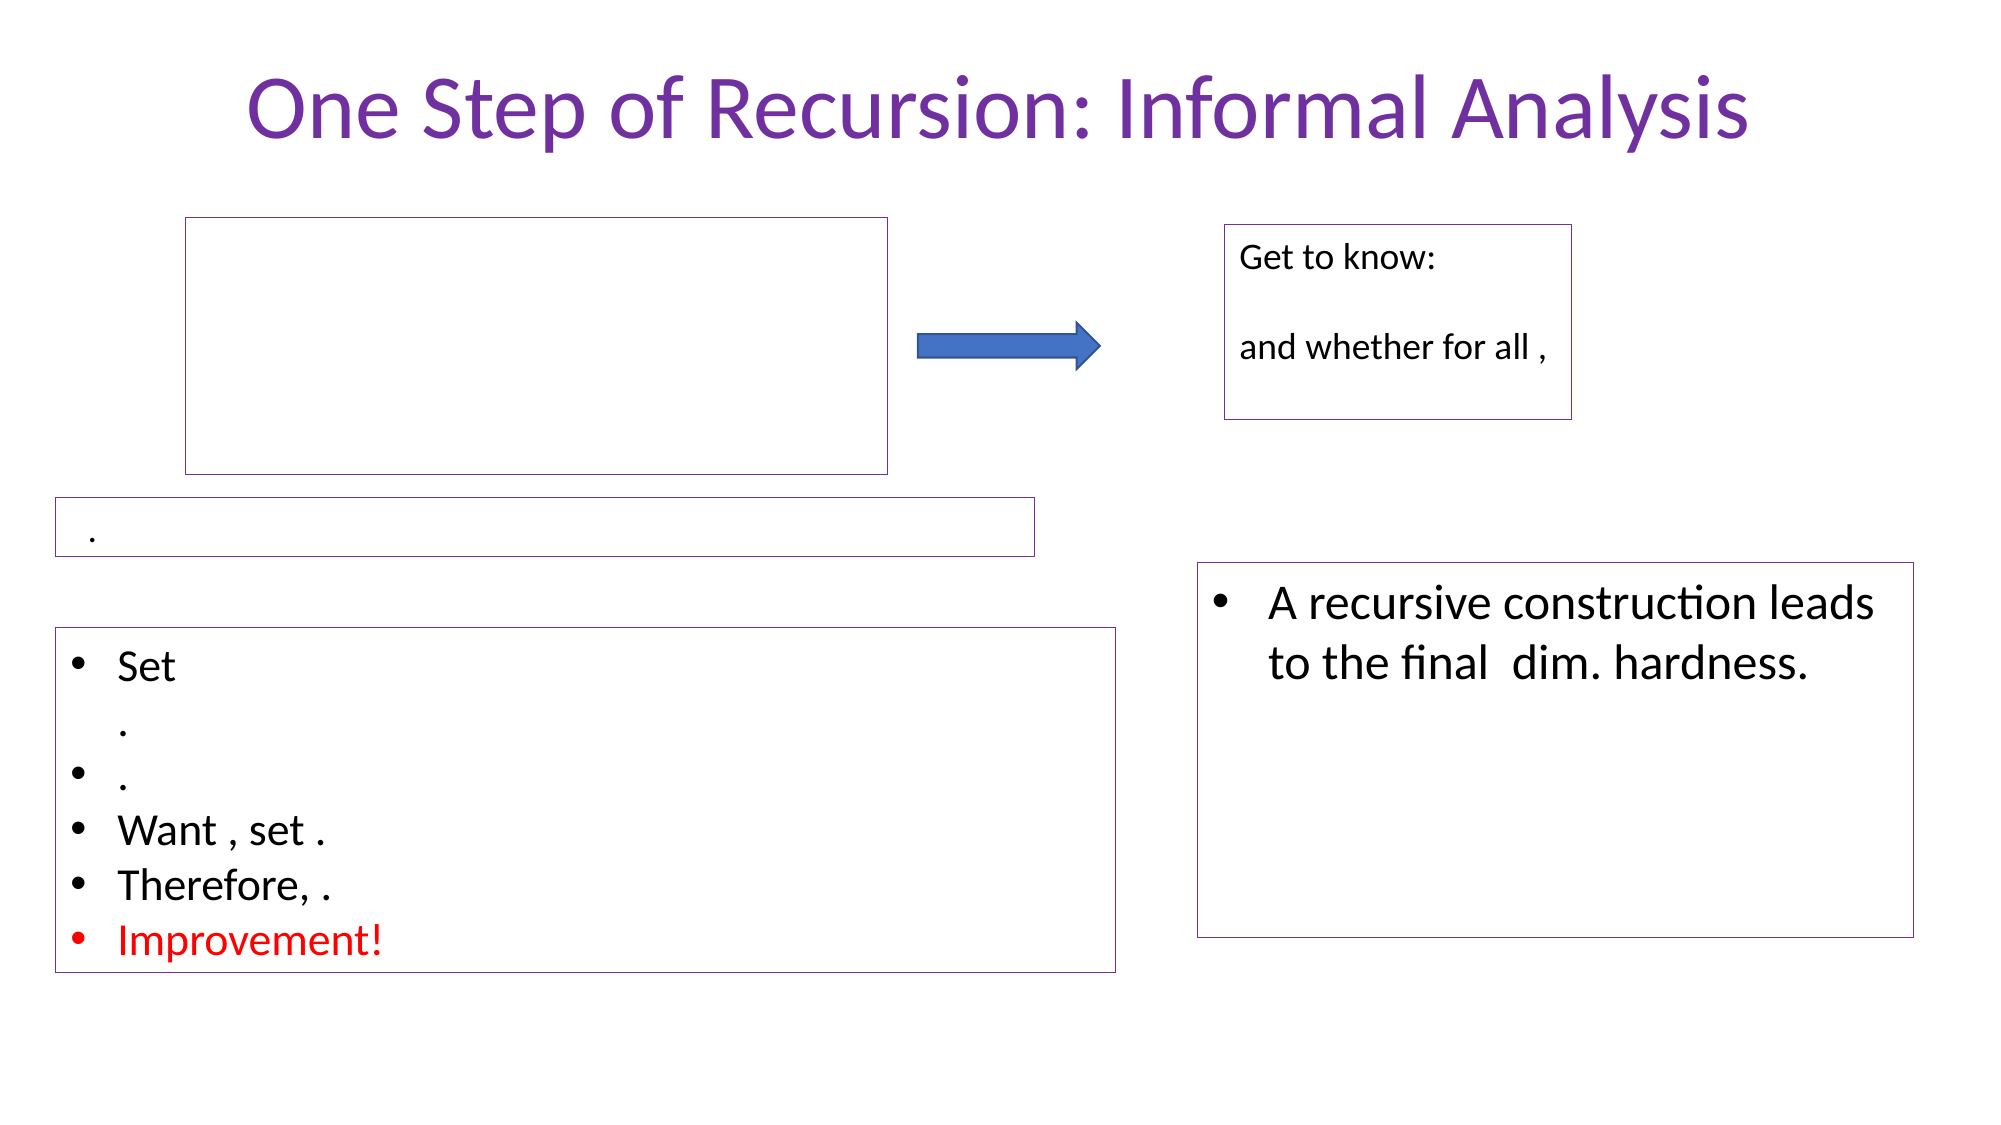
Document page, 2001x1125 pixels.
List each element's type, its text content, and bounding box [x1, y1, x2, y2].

title One Step of Recursion: Informal Analysis [137, 0, 1863, 218]
text_box [916, 320, 1102, 372]
